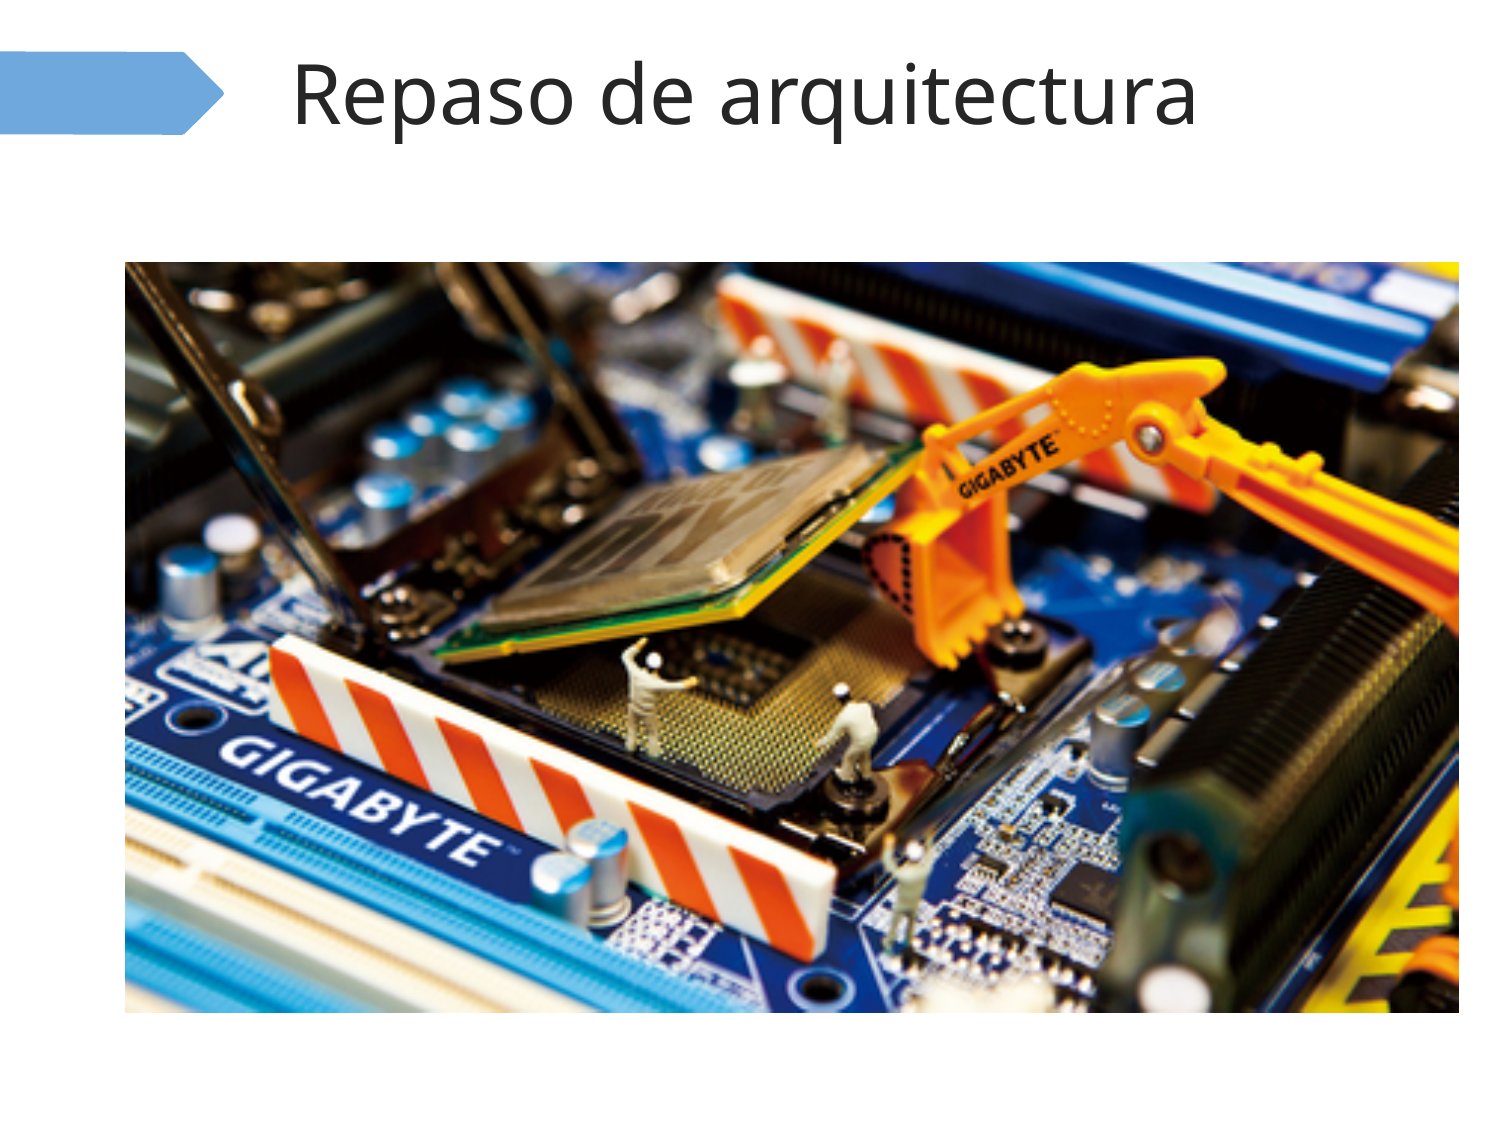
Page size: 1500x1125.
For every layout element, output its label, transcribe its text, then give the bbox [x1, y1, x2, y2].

picture [124, 262, 1460, 1013]
picture [124, 936, 137, 942]
title Repaso de arquitectura [275, 33, 1356, 157]
picture [124, 951, 258, 1013]
